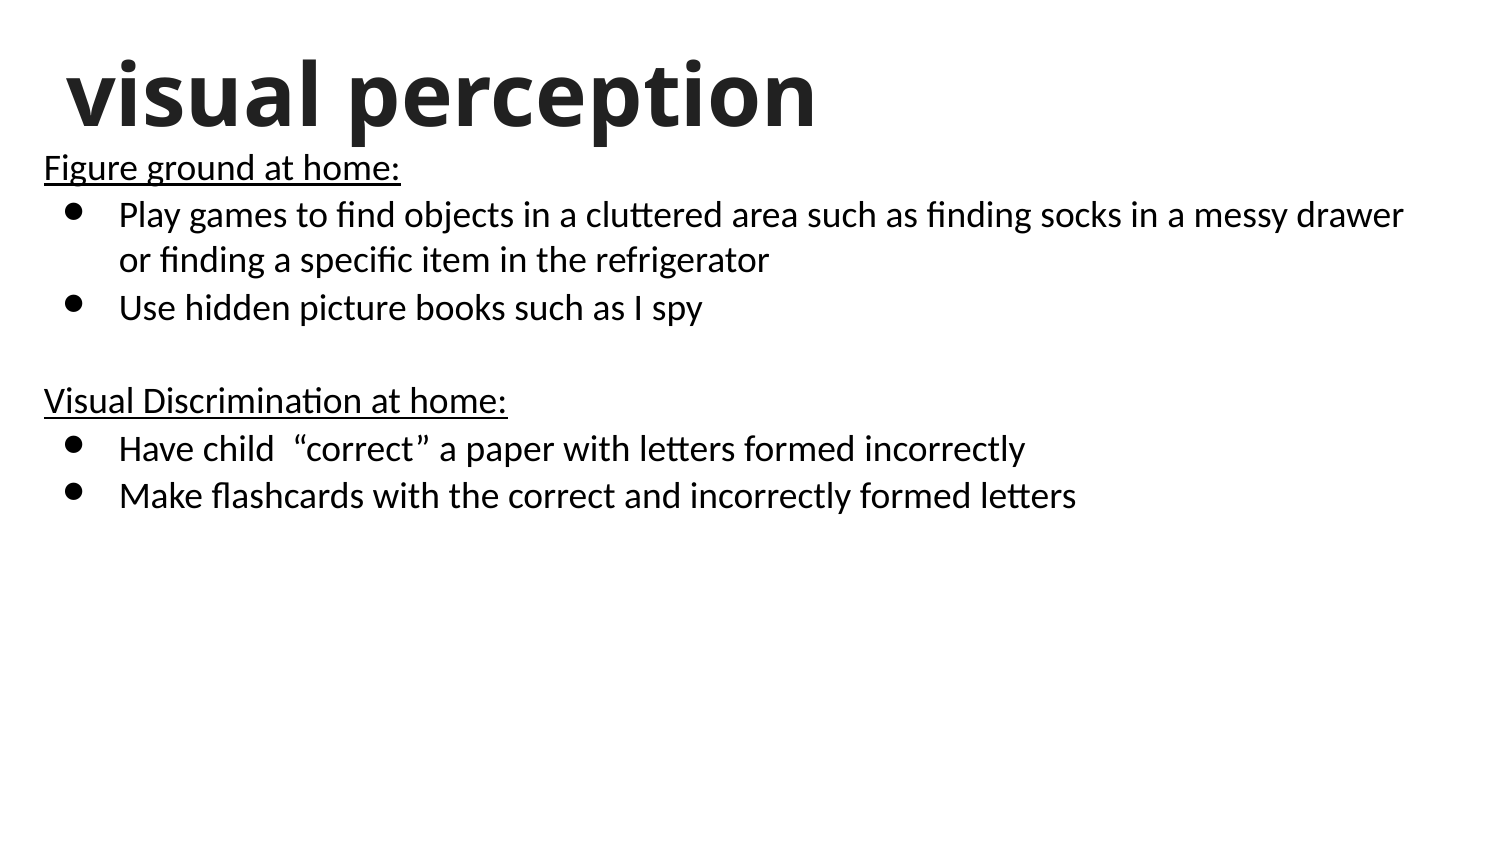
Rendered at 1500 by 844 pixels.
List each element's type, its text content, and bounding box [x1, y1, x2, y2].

list Figure ground at home: Play games to find objects in a cluttered area such as finding socks in a messy drawer or finding a specific item in the refrigerator Use hidden picture books such as I spy Visual Discrimination at home: Have child “correct” a paper with letters formed incorrectly Make flashcards with the correct and incorrectly formed letters [28, 128, 1449, 760]
title visual perception [51, 23, 1449, 128]
